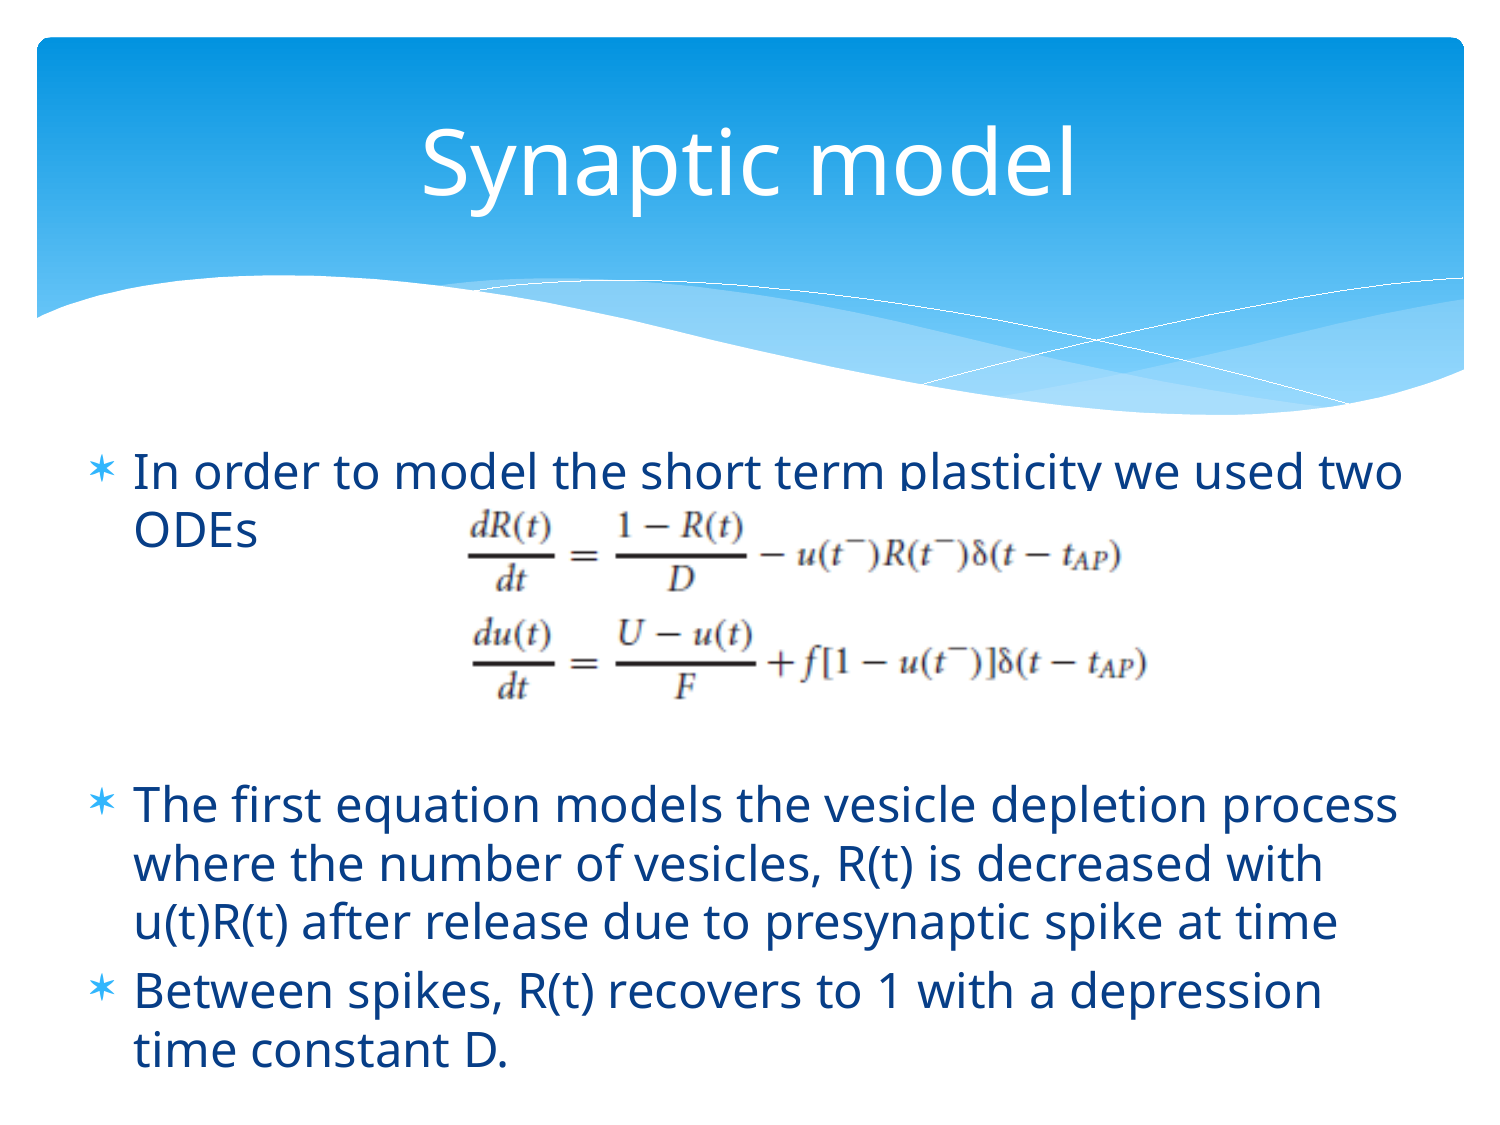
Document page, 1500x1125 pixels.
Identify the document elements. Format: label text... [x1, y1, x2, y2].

title Synaptic model [75, 55, 1425, 261]
picture [443, 491, 1190, 717]
